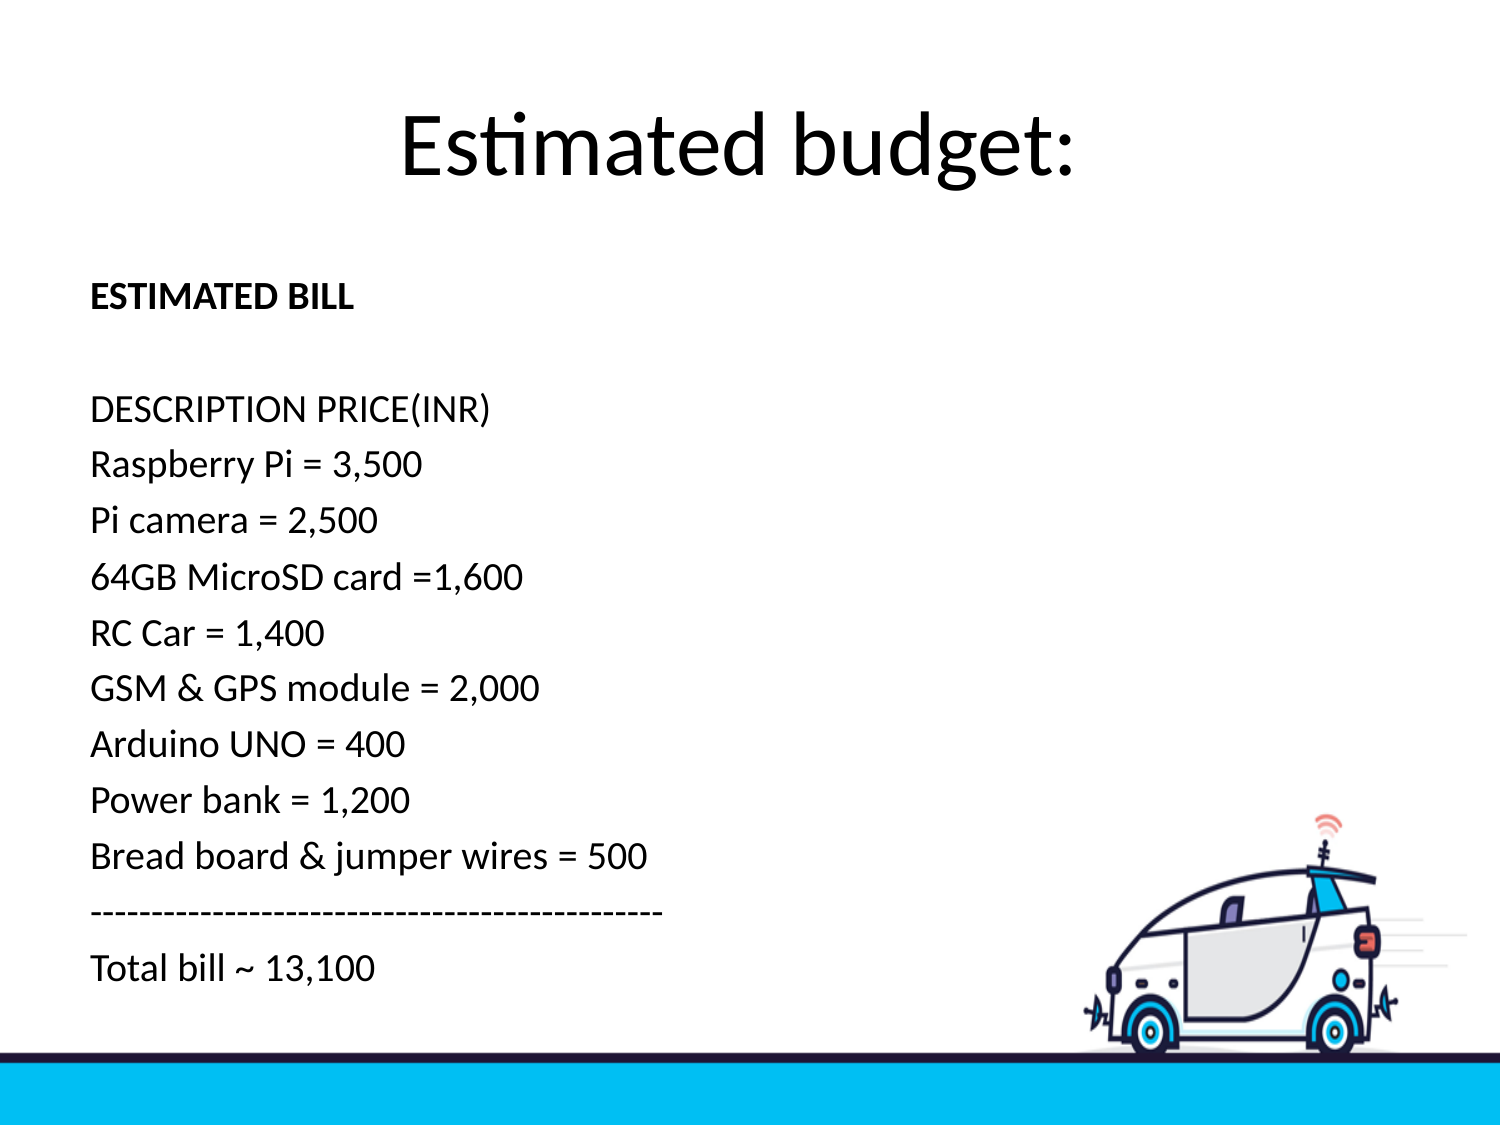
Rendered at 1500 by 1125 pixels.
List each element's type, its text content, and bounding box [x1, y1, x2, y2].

list ESTIMATED BILL DESCRIPTION PRICE(INR) Raspberry Pi = 3,500 Pi camera = 2,500 64GB MicroSD card =1,600 RC Car = 1,400 GSM & GPS module = 2,000 Arduino UNO = 400 Power bank = 1,200 Bread board & jumper wires = 500 ----------------------------------------------- Total bill ~ 13,100 [75, 262, 1425, 1005]
picture [0, 0, 1500, 1062]
title Estimated budget: [75, 45, 1425, 233]
